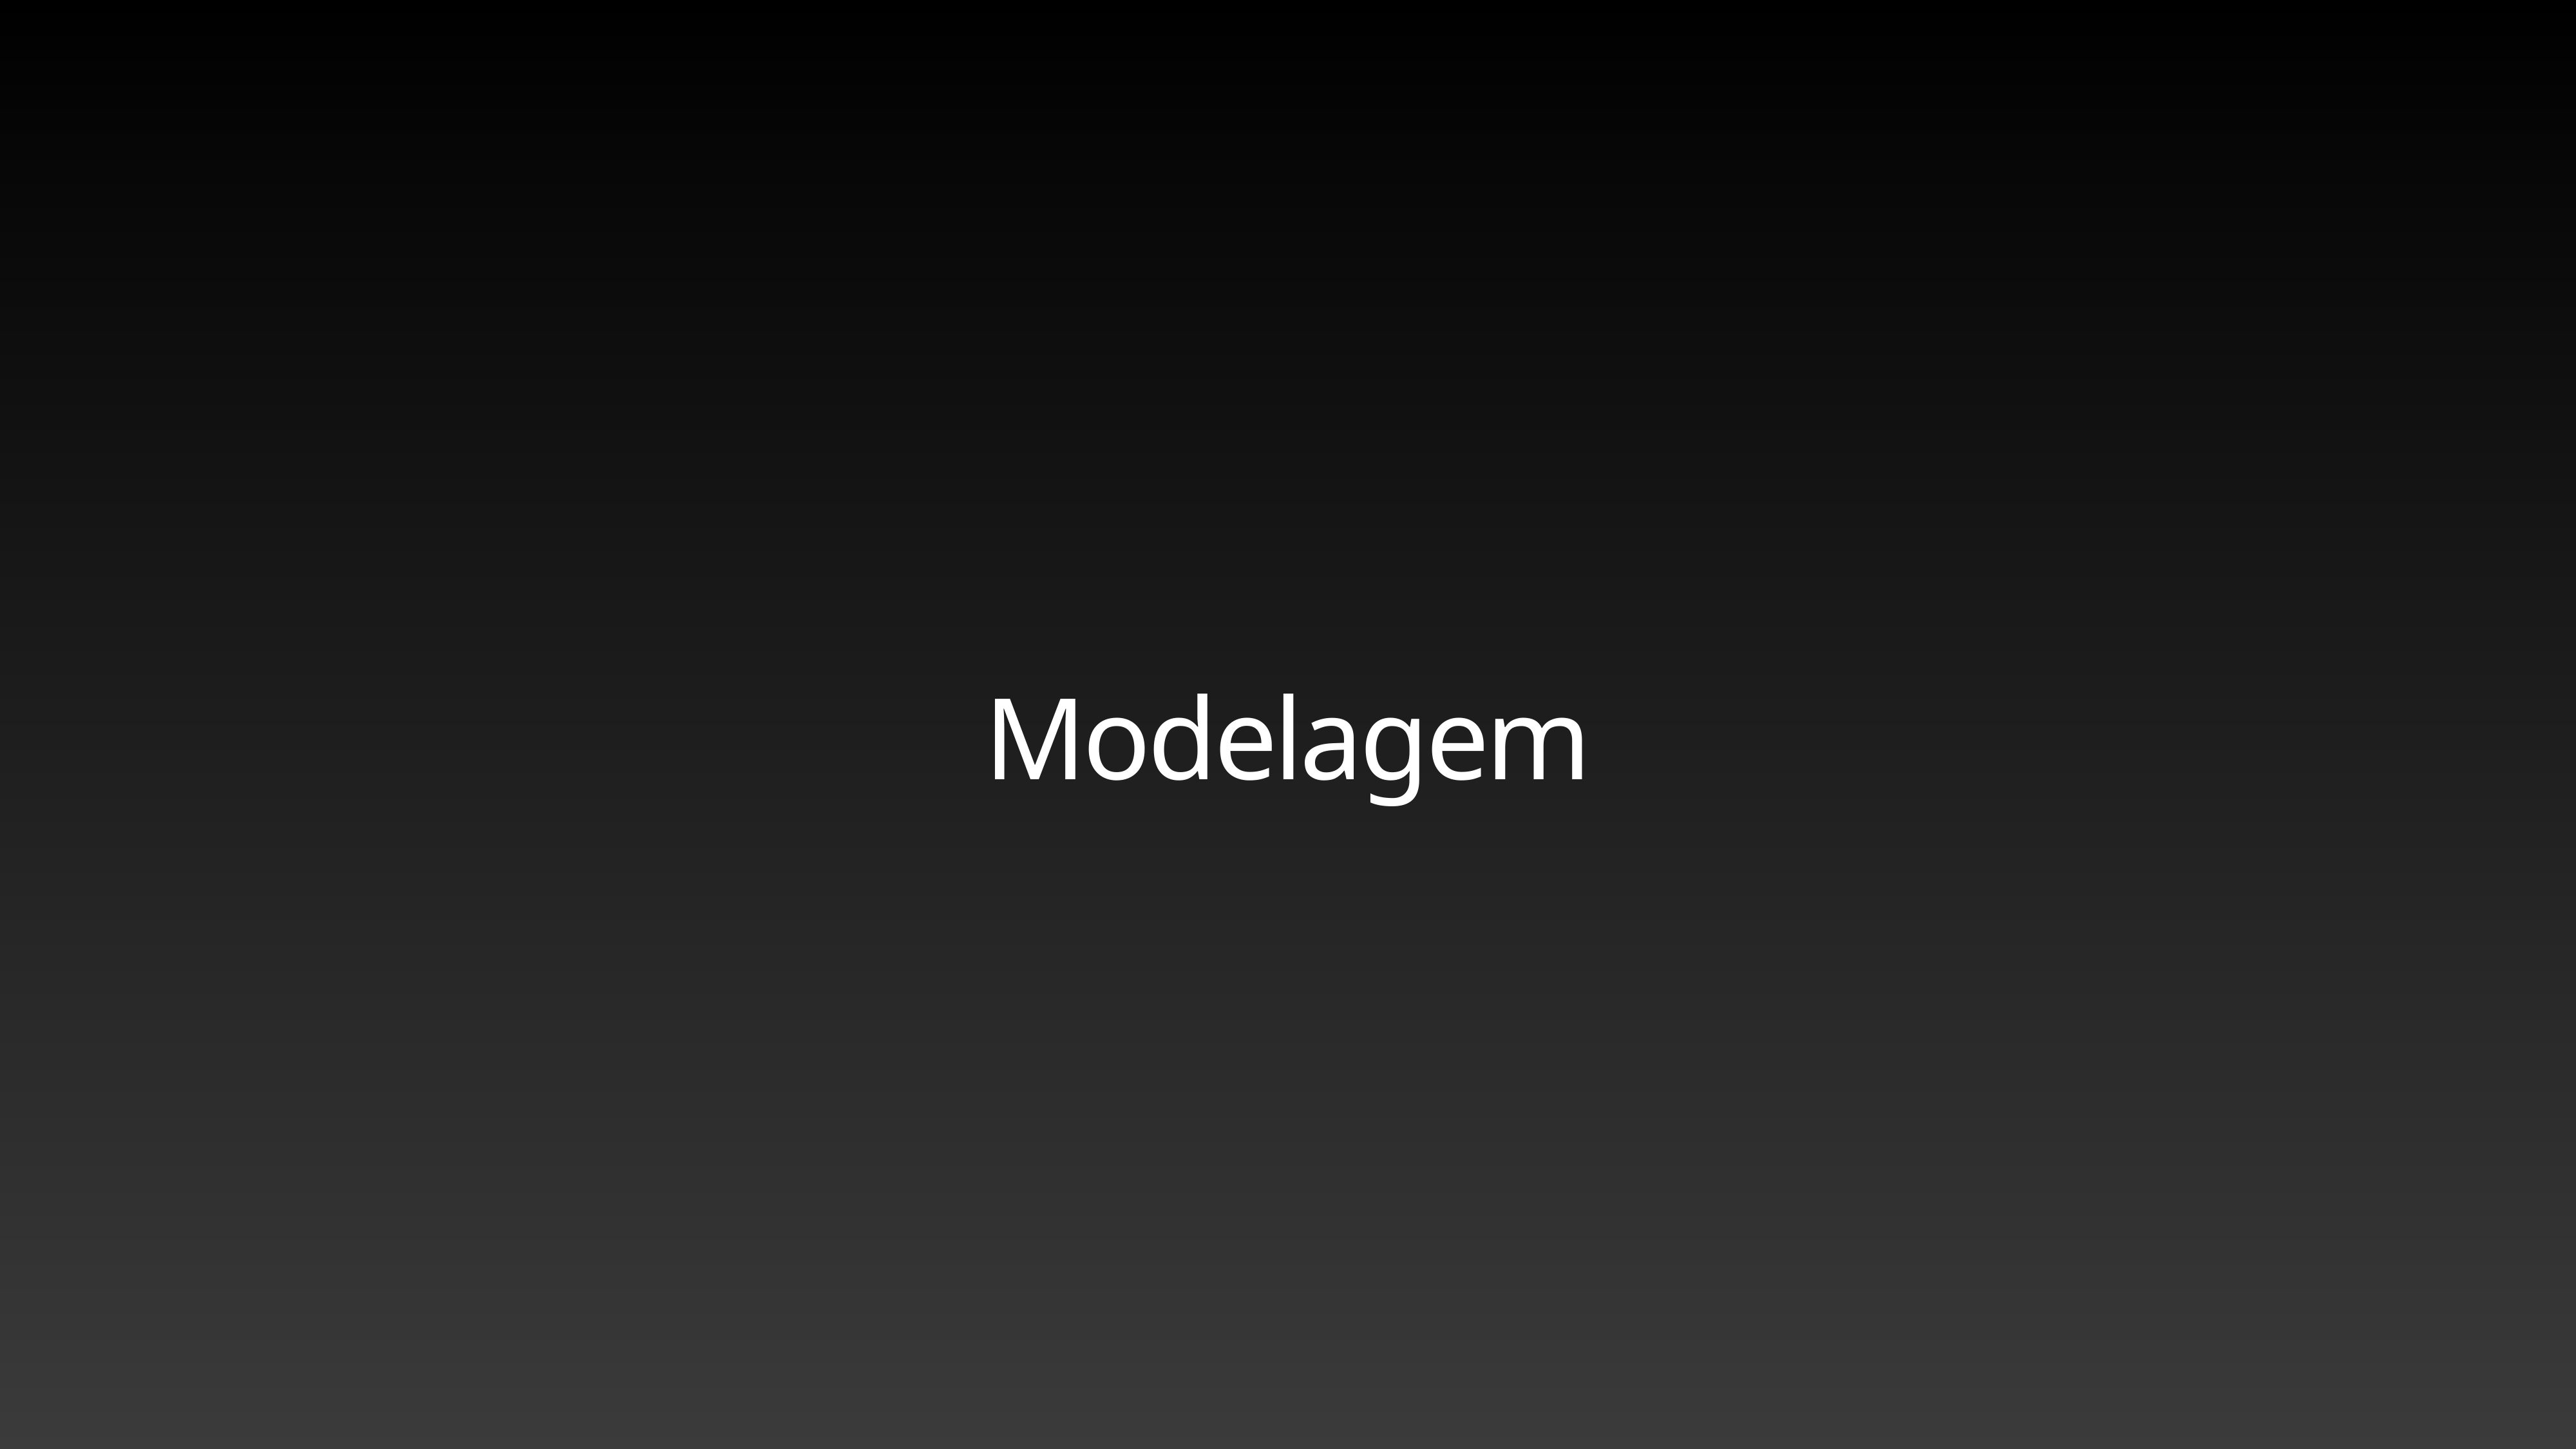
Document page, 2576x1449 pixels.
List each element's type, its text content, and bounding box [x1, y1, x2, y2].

title Modelagem [133, 641, 2443, 808]
